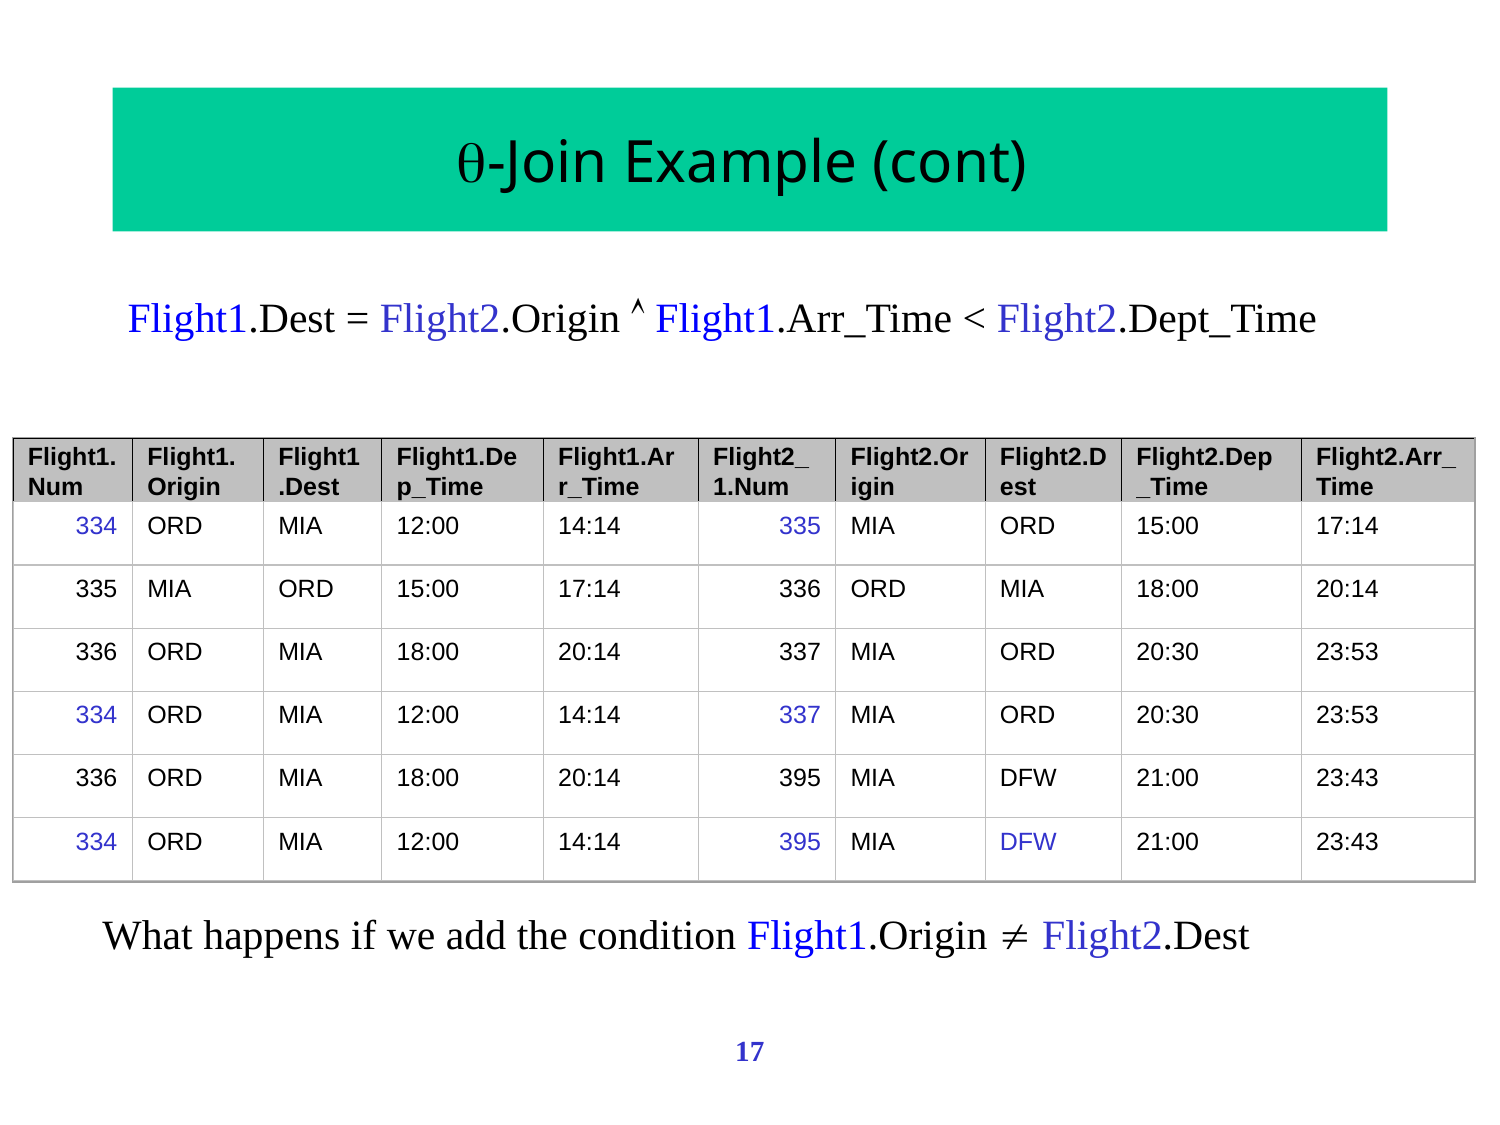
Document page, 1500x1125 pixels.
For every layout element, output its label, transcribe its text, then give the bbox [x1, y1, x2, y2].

text_box What happens if we add the condition Flight1.Origin  Flight2.Dest [87, 900, 1438, 1025]
list Flight1.Dest = Flight2.Origin  Flight1.Arr_Time < Flight2.Dept_Time [112, 275, 1388, 434]
footer 17 [74, 1024, 1426, 1101]
title -Join Example (cont) [112, 87, 1388, 232]
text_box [12, 437, 1476, 883]
